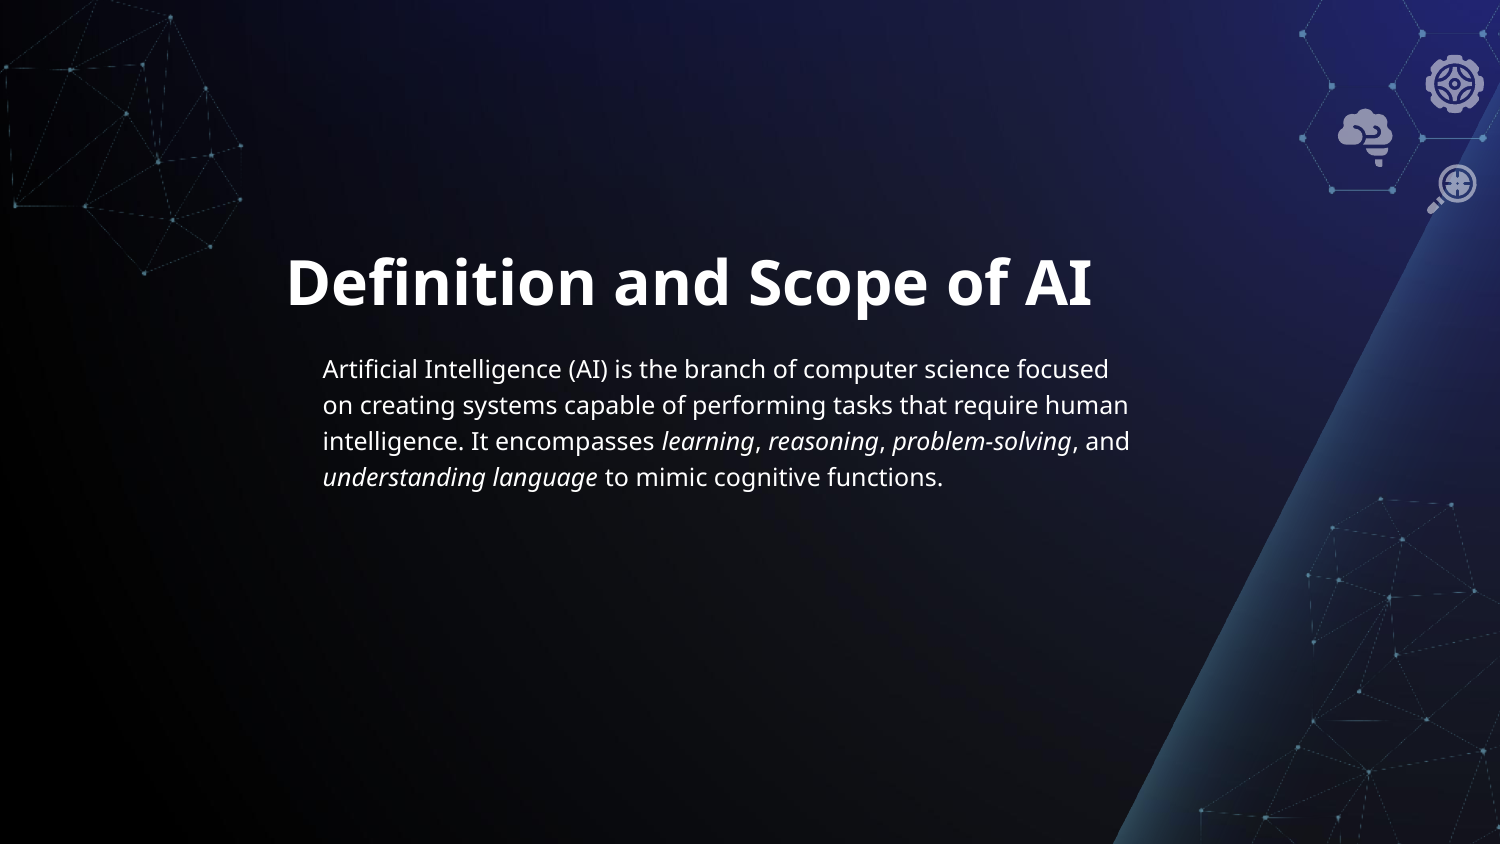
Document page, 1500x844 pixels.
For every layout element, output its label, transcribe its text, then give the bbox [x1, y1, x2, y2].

title Definition and Scope of AI [270, 159, 1160, 332]
picture [0, 0, 1500, 844]
subtitle Artificial Intelligence (AI) is the branch of computer science focused on creating systems capable of performing tasks that require human intelligence. It encompasses learning, reasoning, problem-solving, and understanding language to mimic cognitive functions. [270, 332, 1160, 685]
